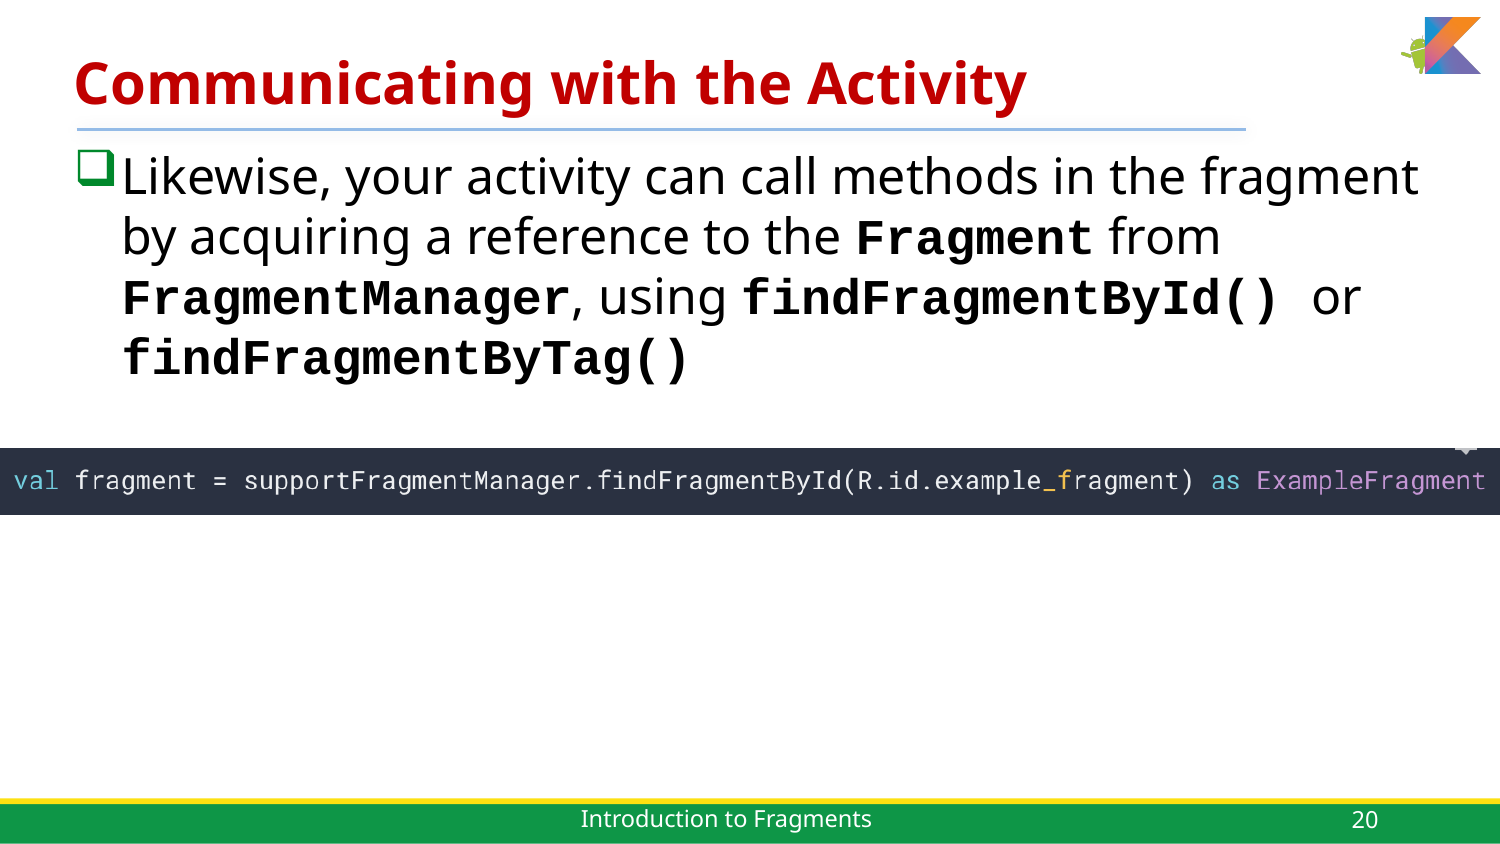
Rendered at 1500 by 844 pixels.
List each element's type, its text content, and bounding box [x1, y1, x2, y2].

picture [0, 448, 1500, 515]
footer Introduction to Fragments [527, 802, 927, 843]
title Communicating with the Activity [64, 0, 1341, 126]
picture [1401, 17, 1481, 74]
list Likewise, your activity can call methods in the fragment by acquiring a reference to the Fragment from FragmentManager, using findFragmentById() or findFragmentByTag() [64, 134, 1470, 420]
slide_number 20 [1074, 799, 1388, 844]
